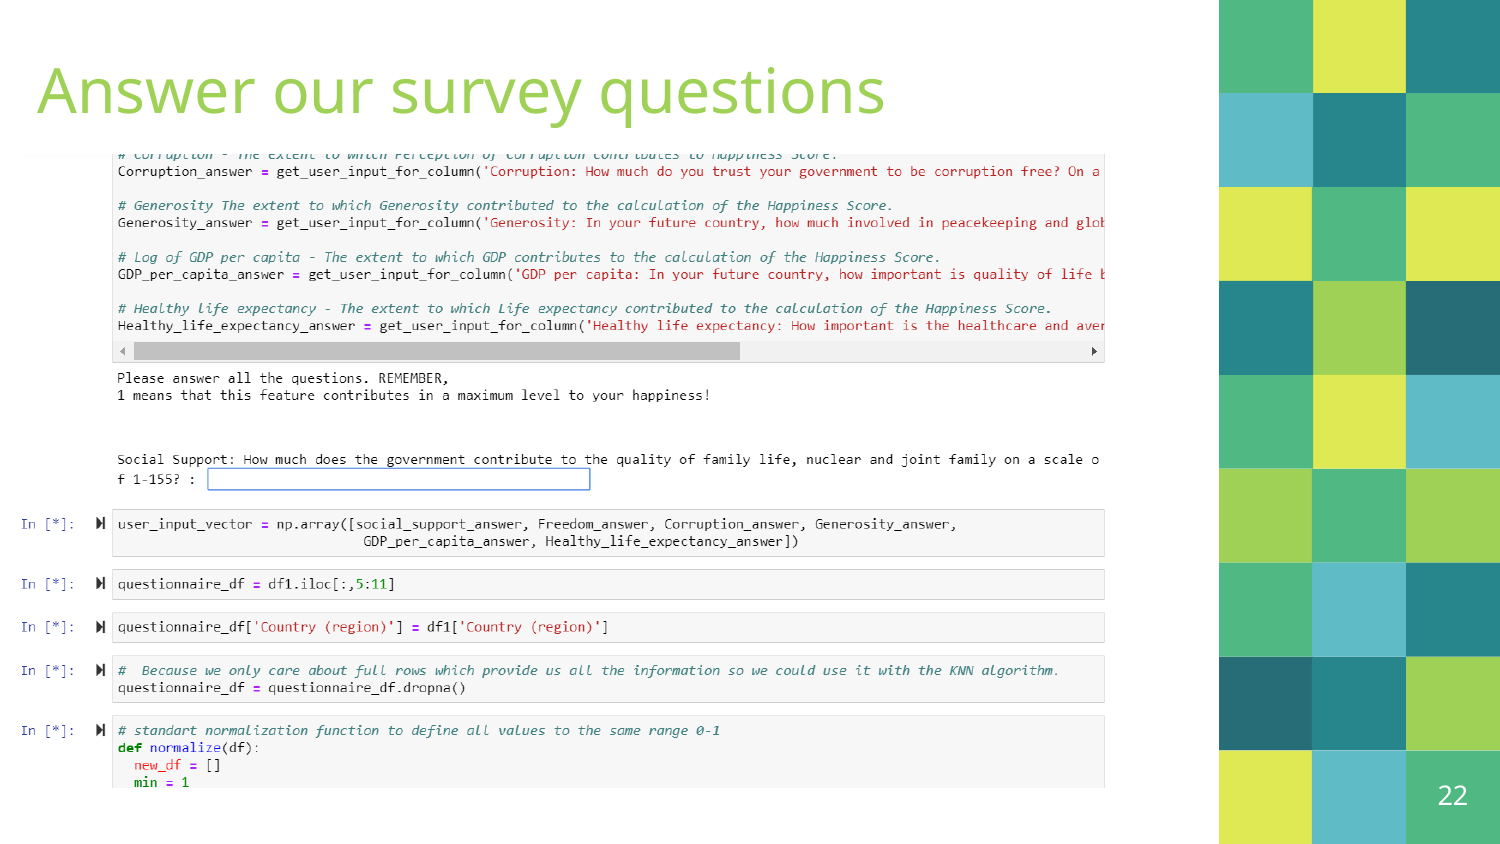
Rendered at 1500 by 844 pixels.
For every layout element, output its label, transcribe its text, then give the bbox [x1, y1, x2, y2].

title Answer our survey questions [22, 0, 1074, 141]
slide_number 22 [1405, 749, 1500, 844]
picture [21, 154, 1117, 788]
